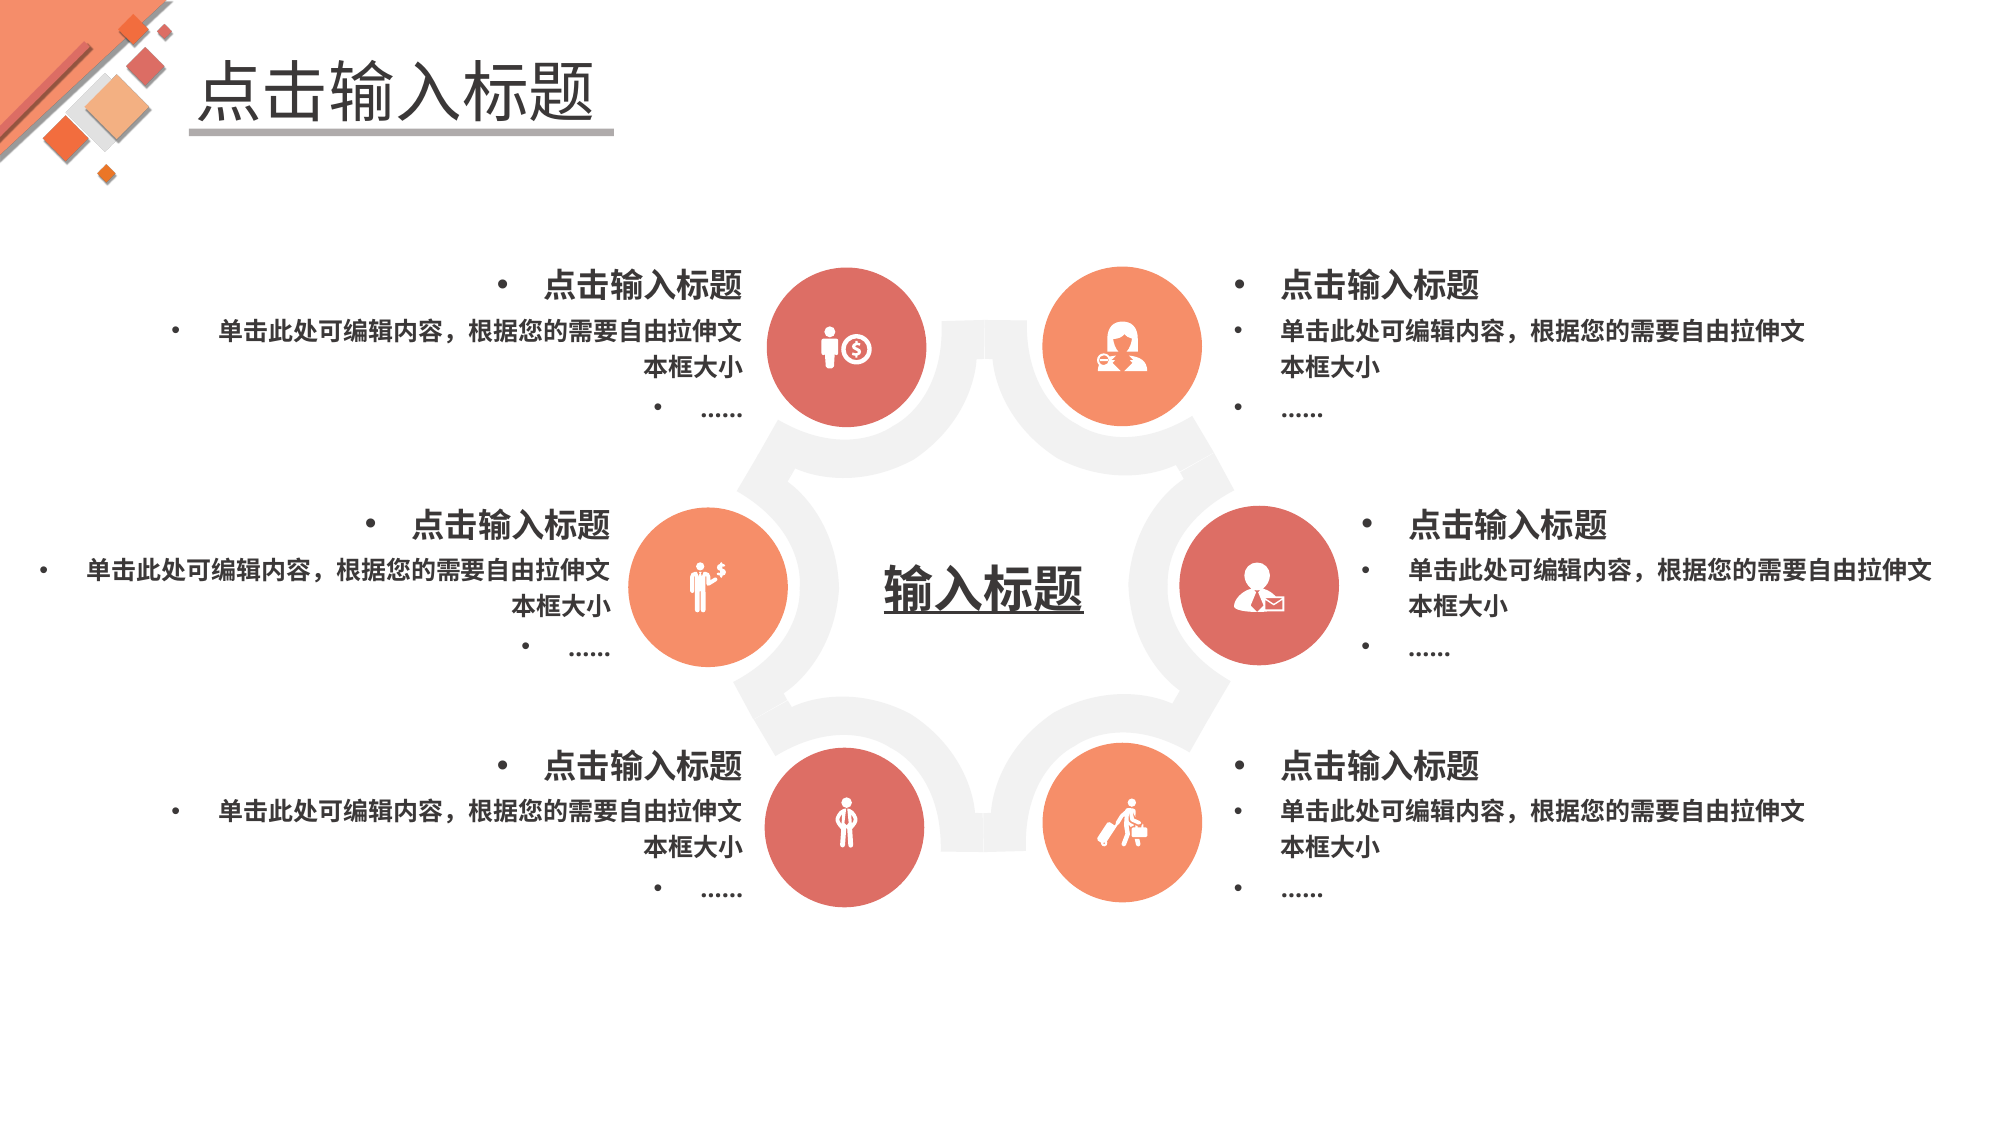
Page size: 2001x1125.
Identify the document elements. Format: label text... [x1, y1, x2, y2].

text_box 点击输入标题 单击此处可编辑内容，根据您的需要自由拉伸文本框大小 …… [1339, 737, 1812, 903]
text_box 点击输入标题 单击此处可编辑内容，根据您的需要自由拉伸文本框大小 …… [1361, 495, 1939, 662]
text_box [628, 266, 1339, 908]
text_box 点击输入标题 单击此处可编辑内容，根据您的需要自由拉伸文本框大小 …… [166, 256, 744, 423]
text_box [0, 0, 645, 187]
text_box 点击输入标题 单击此处可编辑内容，根据您的需要自由拉伸文本框大小 …… [34, 495, 612, 662]
text_box 点击输入标题 单击此处可编辑内容，根据您的需要自由拉伸文本框大小 …… [166, 737, 628, 903]
text_box 点击输入标题 单击此处可编辑内容，根据您的需要自由拉伸文本框大小 …… [1234, 256, 1812, 423]
